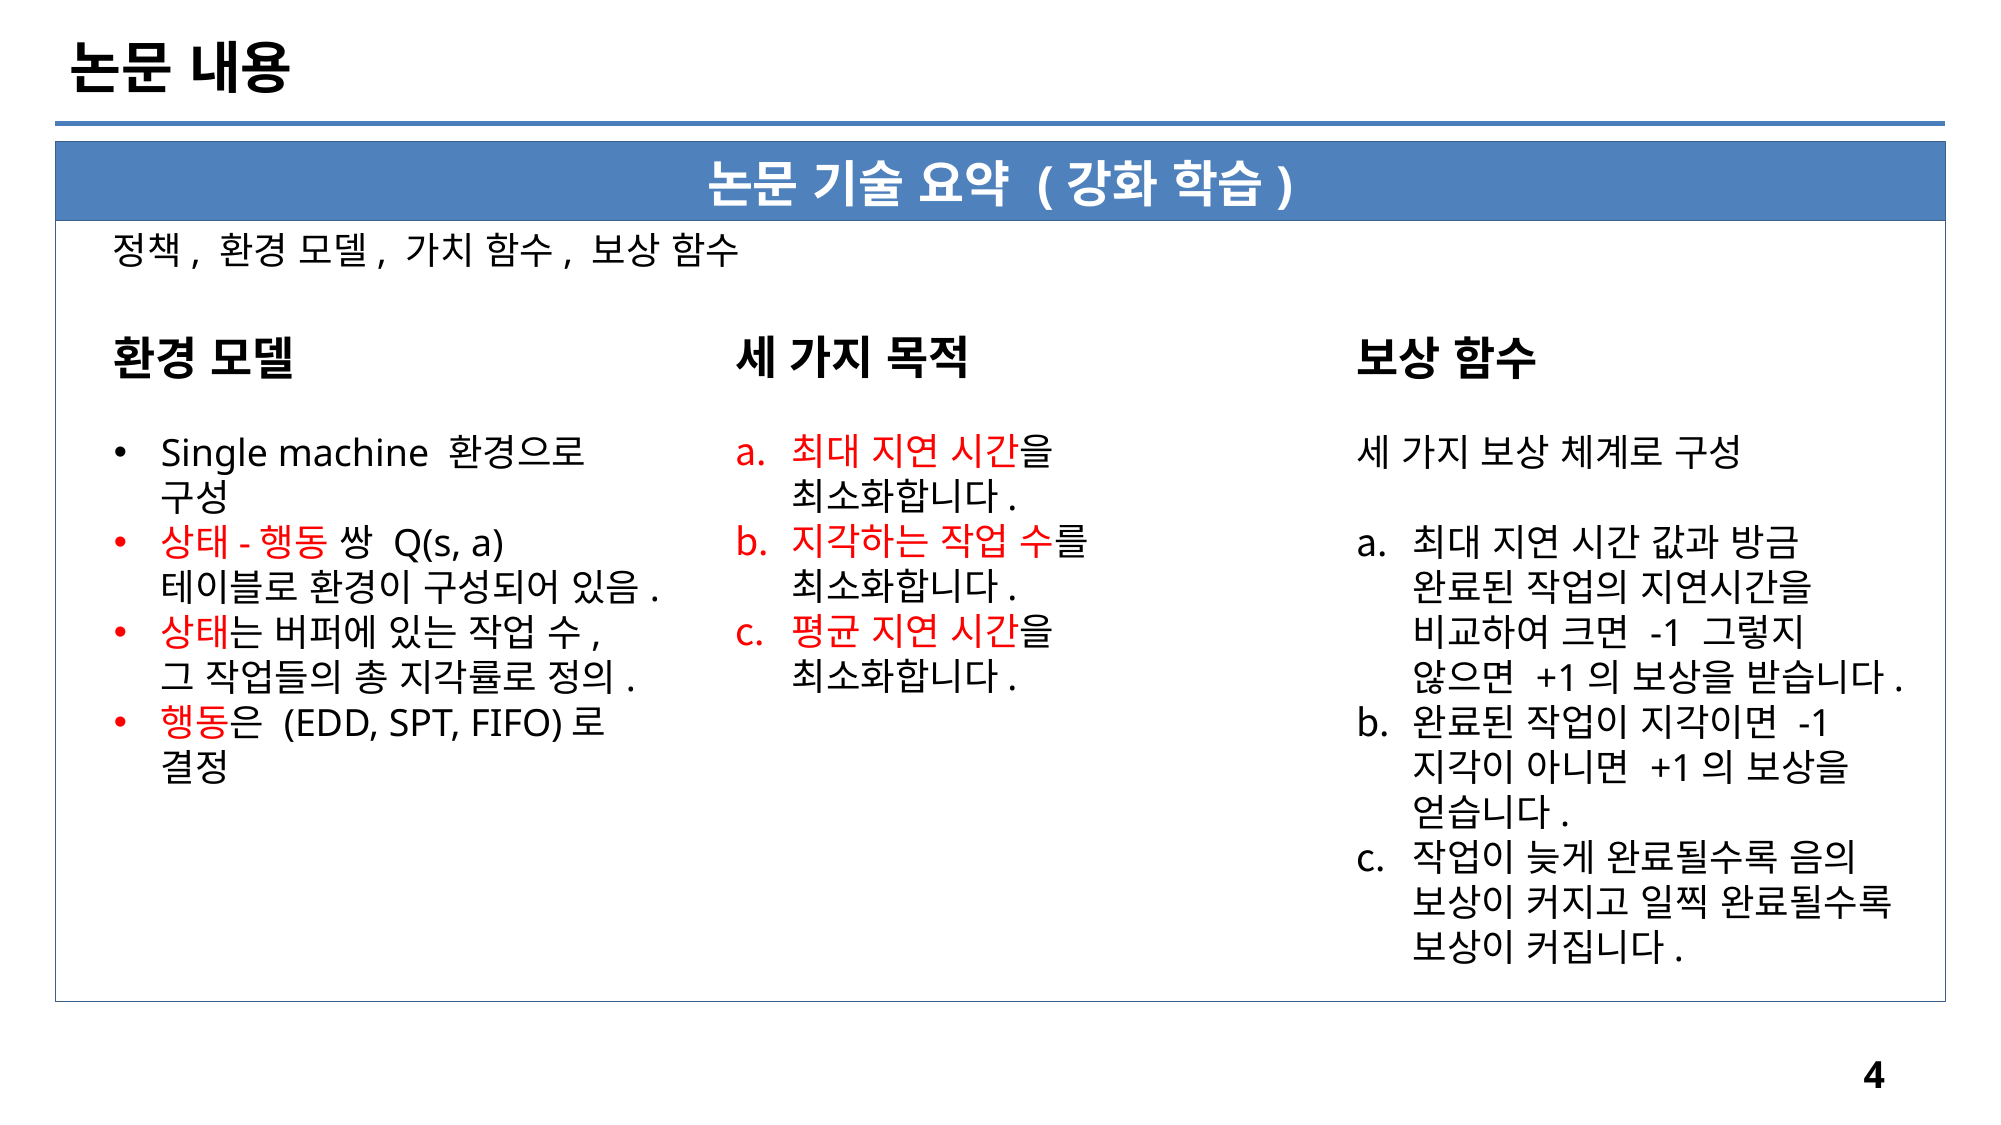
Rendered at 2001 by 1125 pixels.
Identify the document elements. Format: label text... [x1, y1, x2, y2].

slide_number 4 [1433, 1046, 1900, 1107]
text_box 세 가지 목적 최대 지연 시간을 최소화합니다. 지각하는 작업 수를 최소화합니다. 평균 지연 시간을 최소화합니다. [720, 320, 1280, 751]
text_box 논문 기술 요약 (강화 학습) [53, 140, 1947, 222]
text_box 보상 함수 세 가지 보상 체계로 구성 최대 지연 시간 값과 방금 완료된 작업의 지연시간을 비교하여 크면 -1 그렇지 않으면 +1의 보상을 받습니다. 완료된 작업이 지각이면 -1 지각이 아니면 +1의 보상을 얻습니다. 작업이 늦게 완료될수록 음의 보상이 커지고 일찍 완료될수록 보상이 커집니다. [1341, 321, 1923, 977]
text_box 환경 모델 Single machine 환경으로 구성 상태-행동 쌍 Q(s, a) 테이블로 환경이 구성되어 있음. 상태는 버퍼에 있는 작업 수, 그 작업들의 총 지각률로 정의. 행동은 (EDD, SPT, FIFO)로 결정 [99, 321, 659, 797]
text_box 논문 내용 [54, 24, 1000, 107]
text_box 정책, 환경 모델, 가치 함수, 보상 함수 [53, 221, 1947, 1003]
